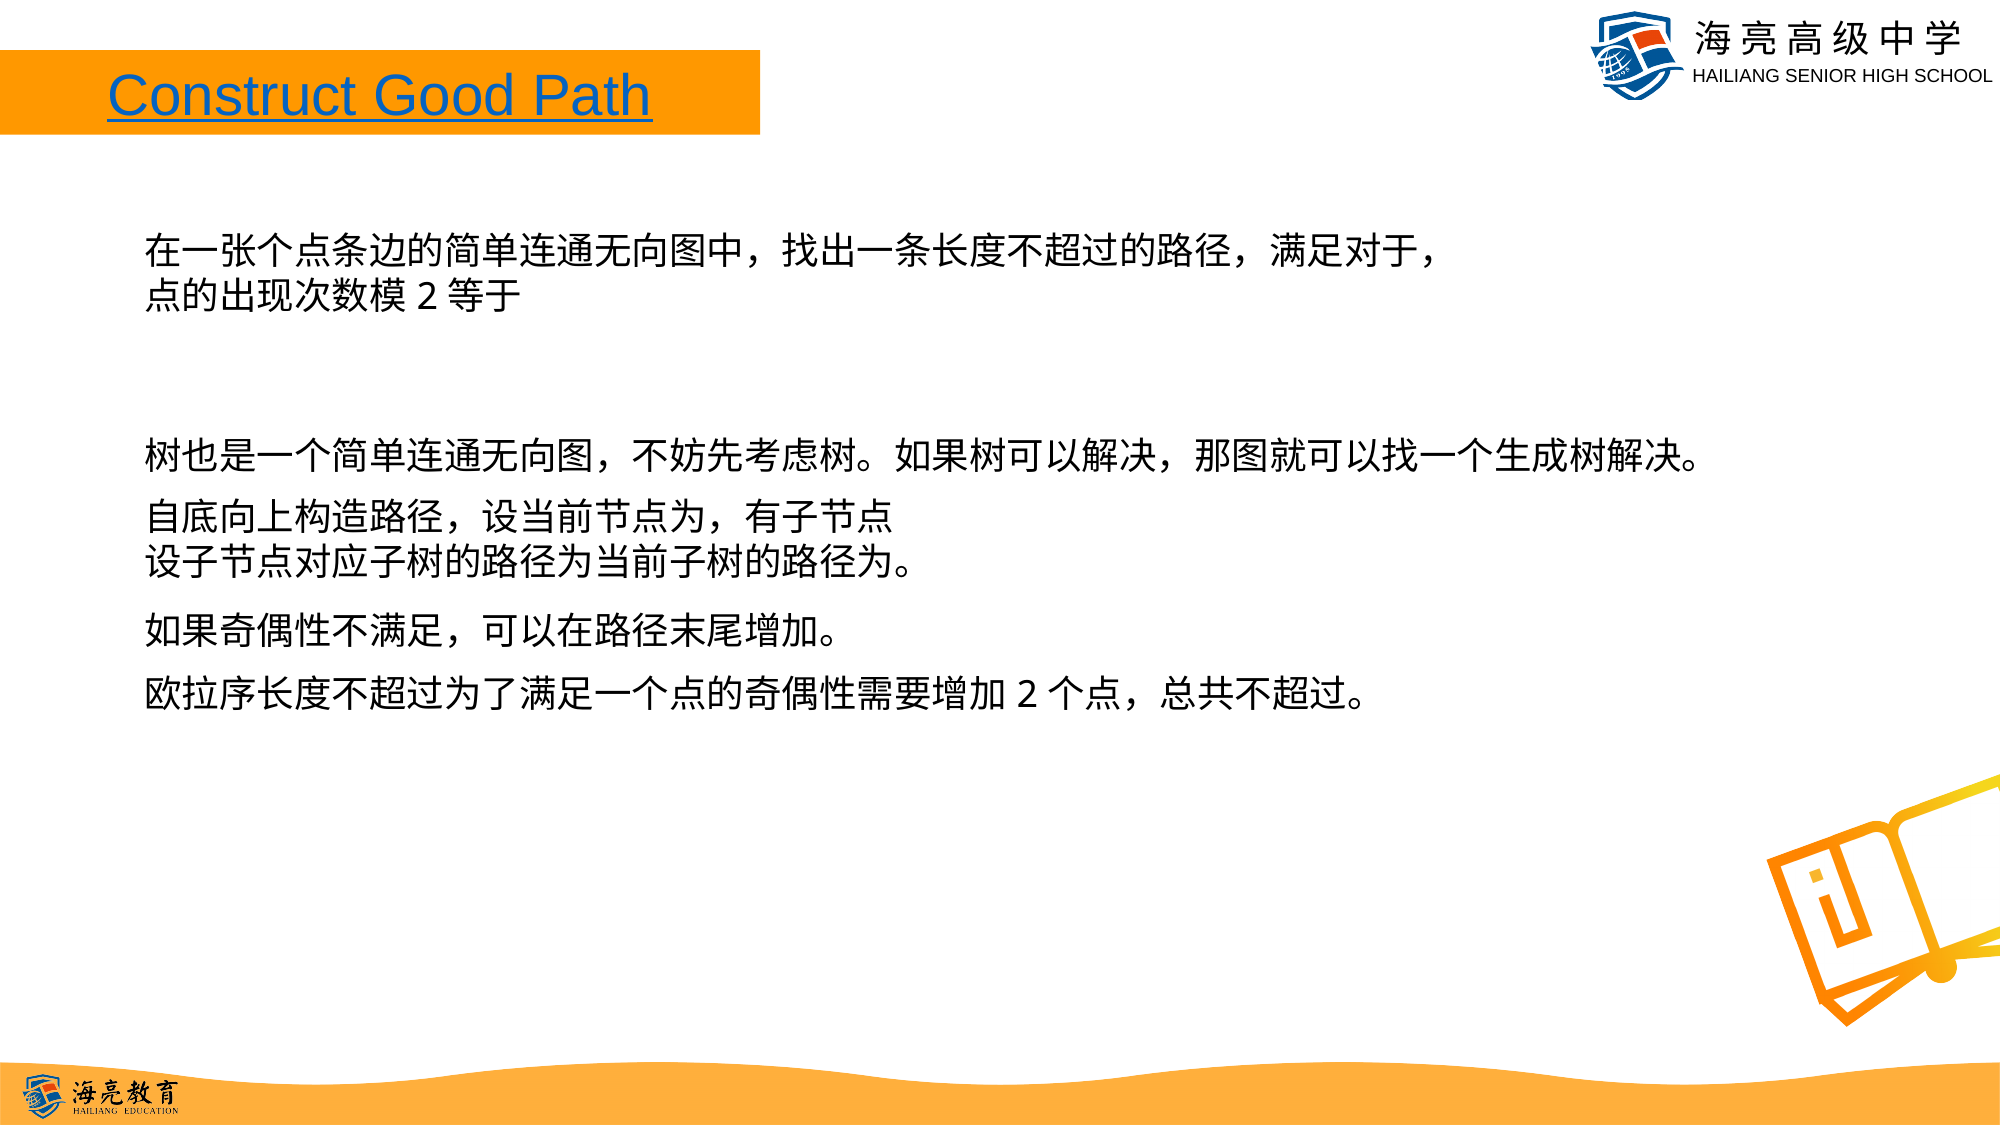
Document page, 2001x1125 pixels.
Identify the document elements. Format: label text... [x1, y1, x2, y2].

picture [0, 1062, 2000, 1125]
picture [1766, 772, 2000, 1027]
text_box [1590, 7, 2000, 100]
text_box Construct Good Path [0, 50, 761, 135]
text_box 树也是一个简单连通无向图，不妨先考虑树。如果树可以解决，那图就可以找一个生成树解决。 [129, 424, 1719, 485]
